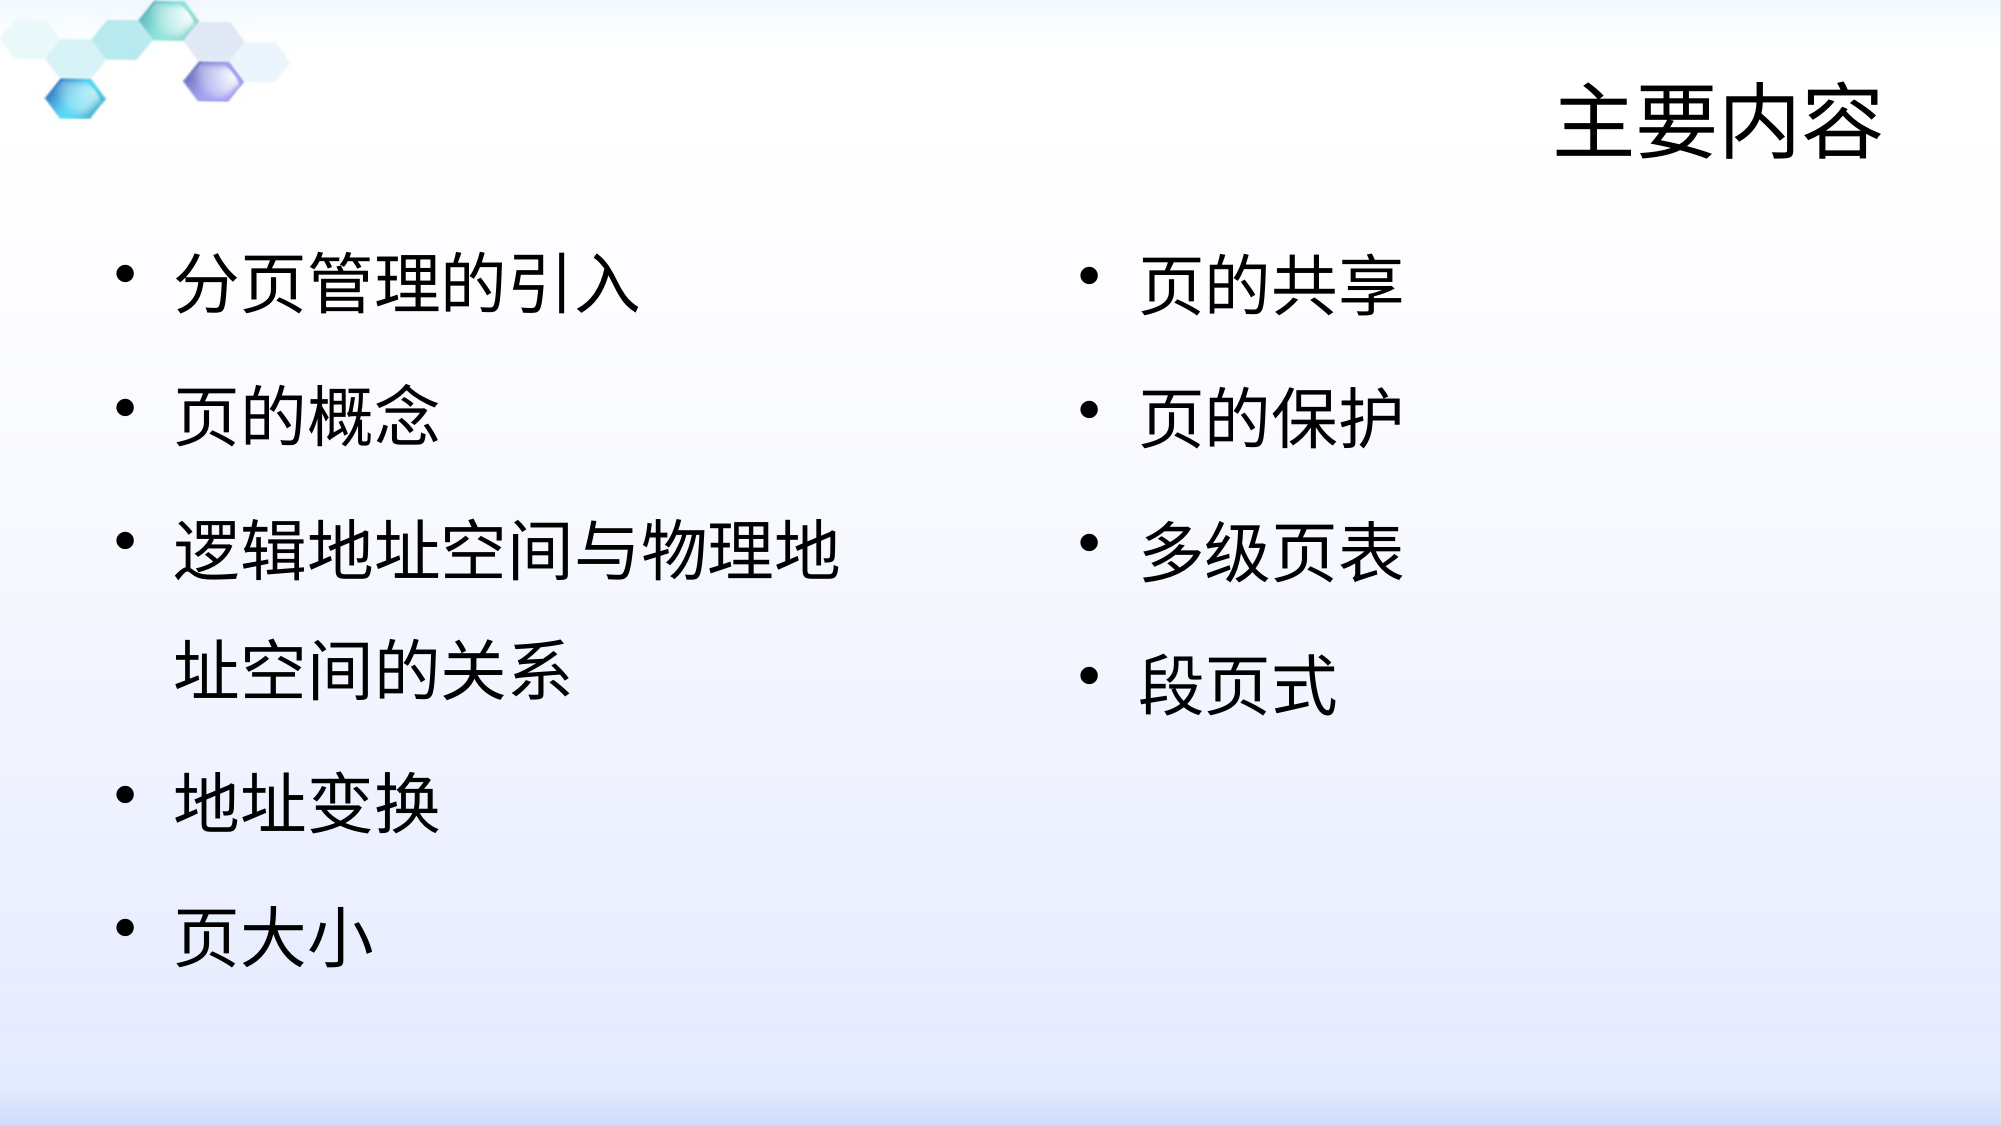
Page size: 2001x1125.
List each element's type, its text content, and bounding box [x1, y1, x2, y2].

list 分页管理的引入 页的概念 逻辑地址空间与物理地址空间的关系 地址变换 页大小 [99, 193, 880, 1006]
title 主要内容 [99, 44, 1901, 195]
text_box 页的共享 页的保护 多级页表 段页式 [1064, 196, 1844, 1008]
picture [0, 0, 2001, 1125]
